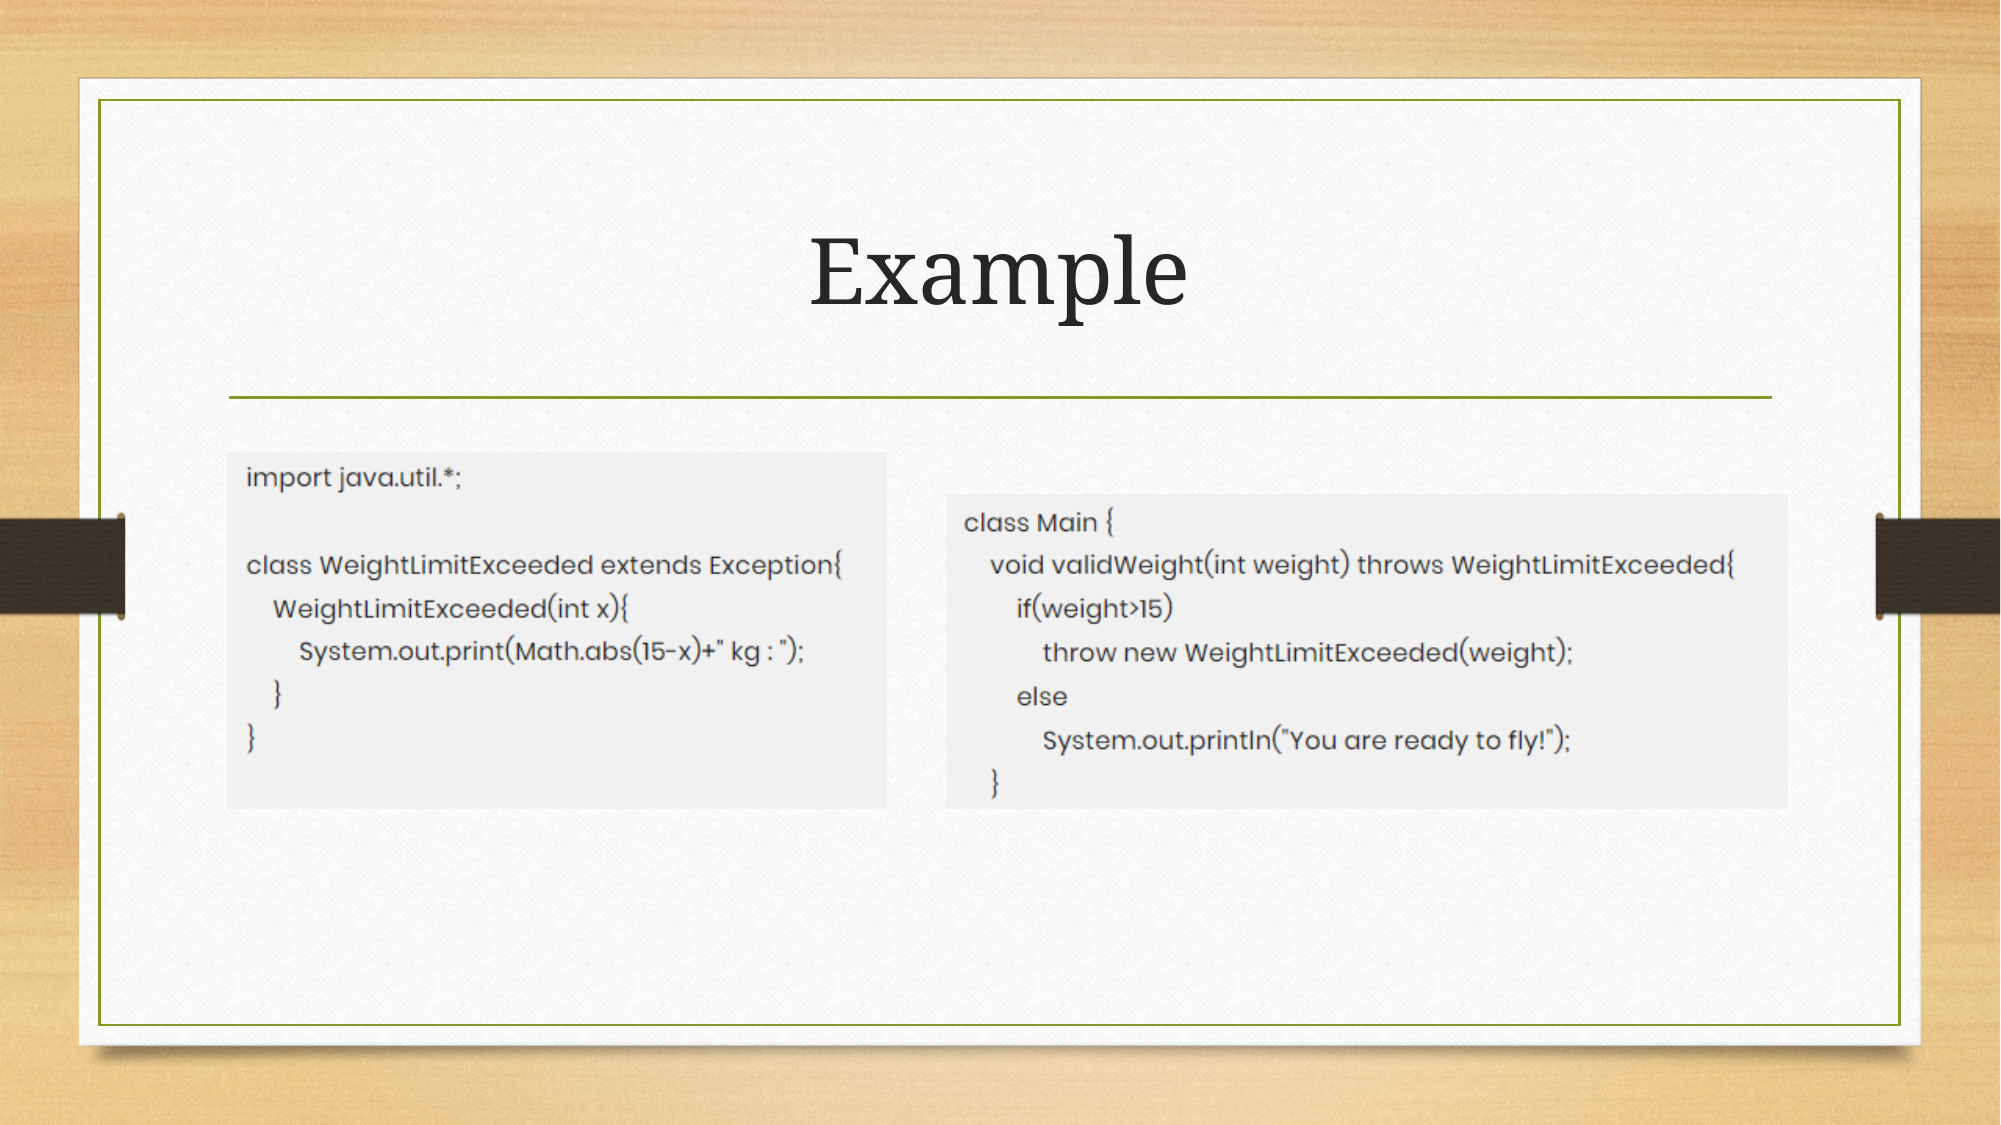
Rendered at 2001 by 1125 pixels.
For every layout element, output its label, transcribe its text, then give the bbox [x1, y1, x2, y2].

title Example [212, 161, 1788, 375]
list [226, 451, 887, 809]
picture [0, 0, 2001, 1125]
